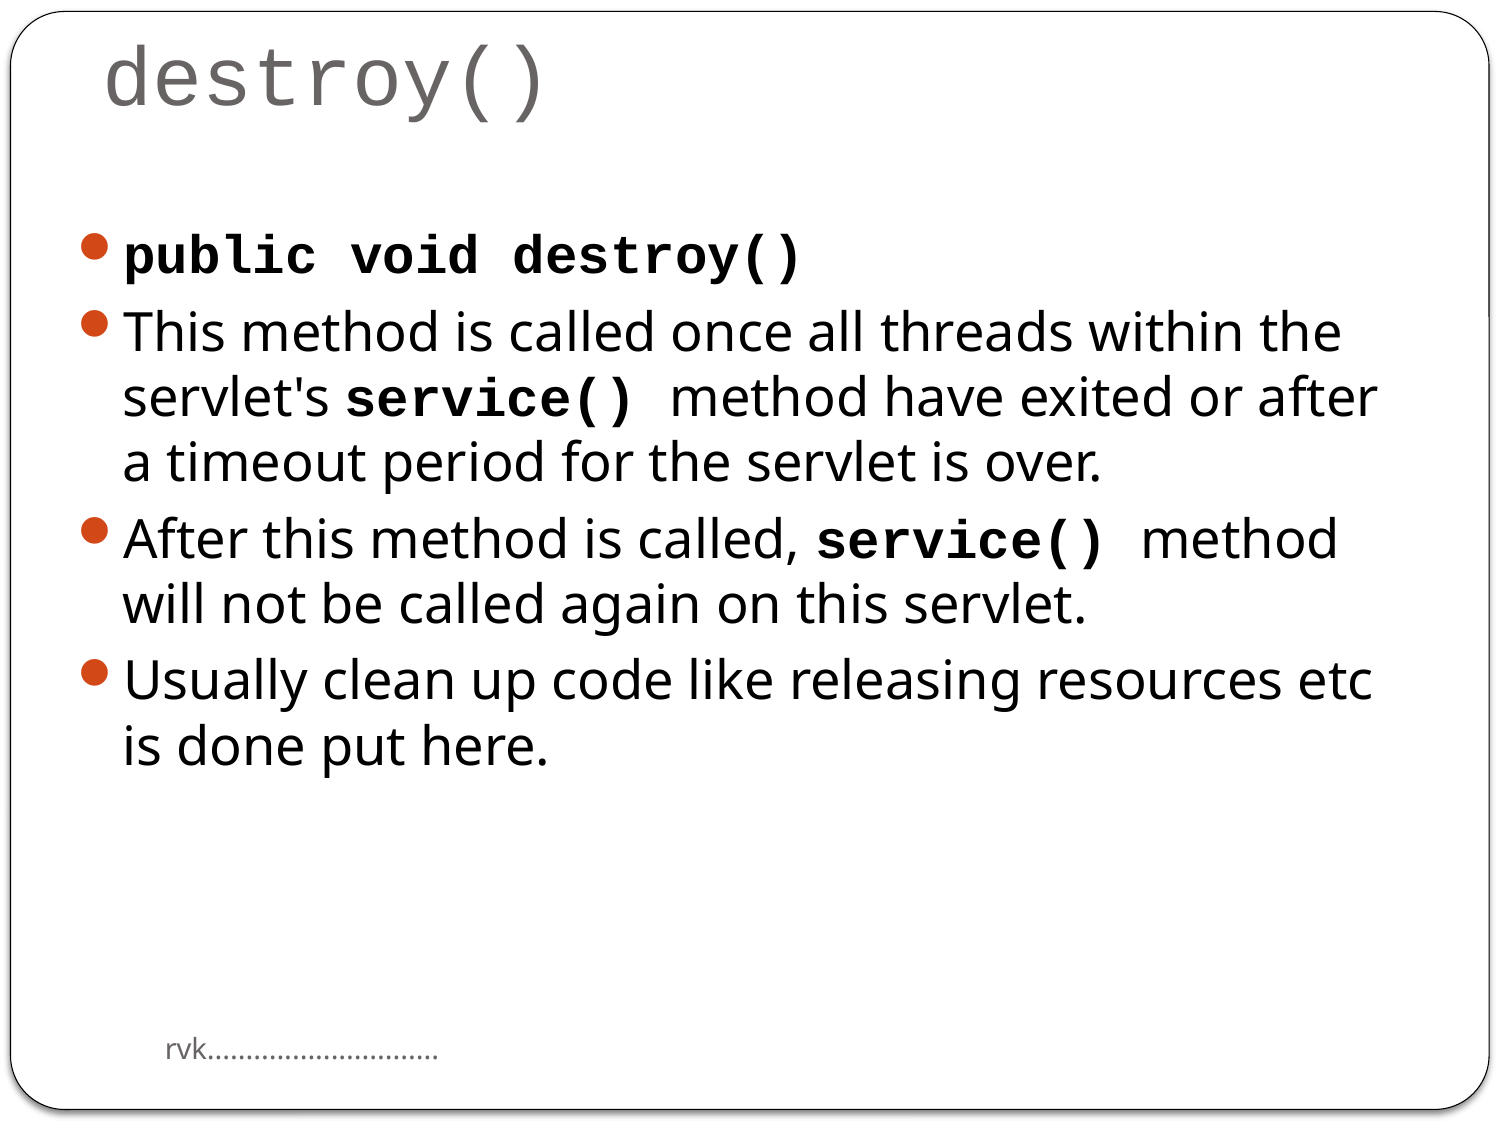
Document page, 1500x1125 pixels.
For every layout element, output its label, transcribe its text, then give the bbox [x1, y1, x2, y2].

title destroy() [37, 0, 1388, 138]
footer rvk.............................. [150, 1012, 800, 1088]
list public void destroy() This method is called once all threads within the servlet's service() method have exited or after a timeout period for the servlet is over. After this method is called, service() method will not be called again on this servlet. Usually clean up code like releasing resources etc is done put here. [62, 212, 1438, 1000]
